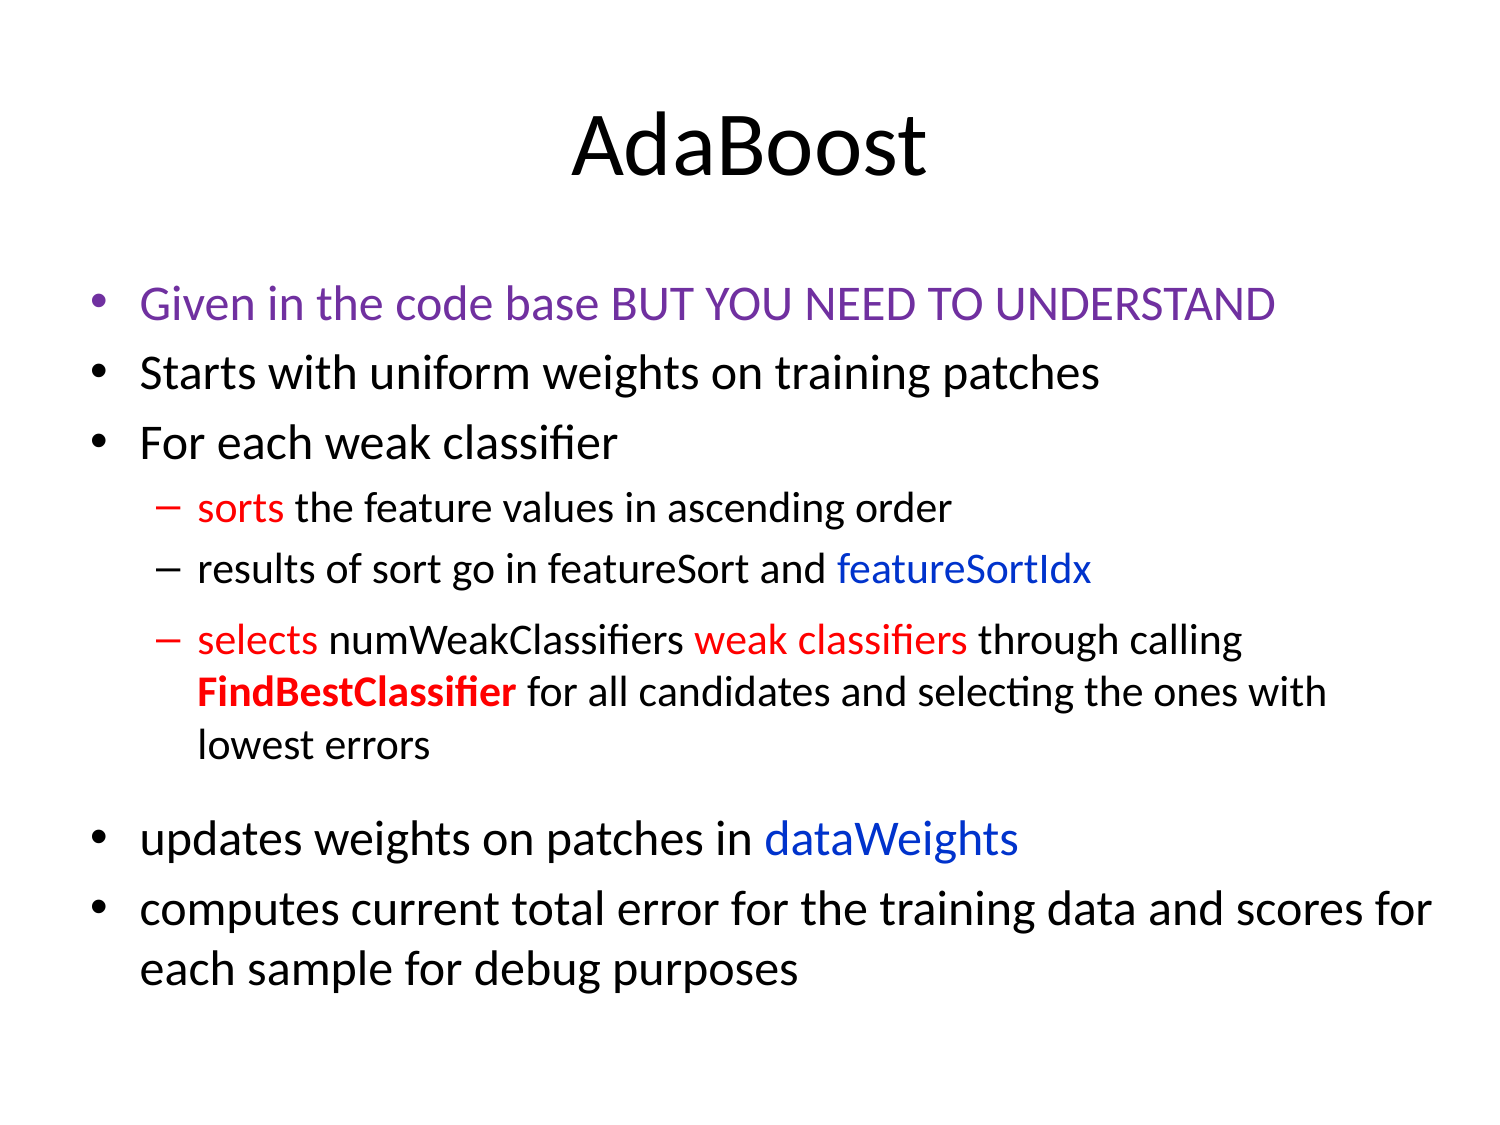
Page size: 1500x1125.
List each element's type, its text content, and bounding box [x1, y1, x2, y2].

title AdaBoost [75, 45, 1425, 233]
list Given in the code base BUT YOU NEED TO UNDERSTAND Starts with uniform weights on training patches For each weak classifier sorts the feature values in ascending order results of sort go in featureSort and featureSortIdx selects numWeakClassifiers weak classifiers through calling FindBestClassifier for all candidates and selecting the ones with lowest errors updates weights on patches in dataWeights computes current total error for the training data and scores for each sample for debug purposes [75, 262, 1450, 1005]
